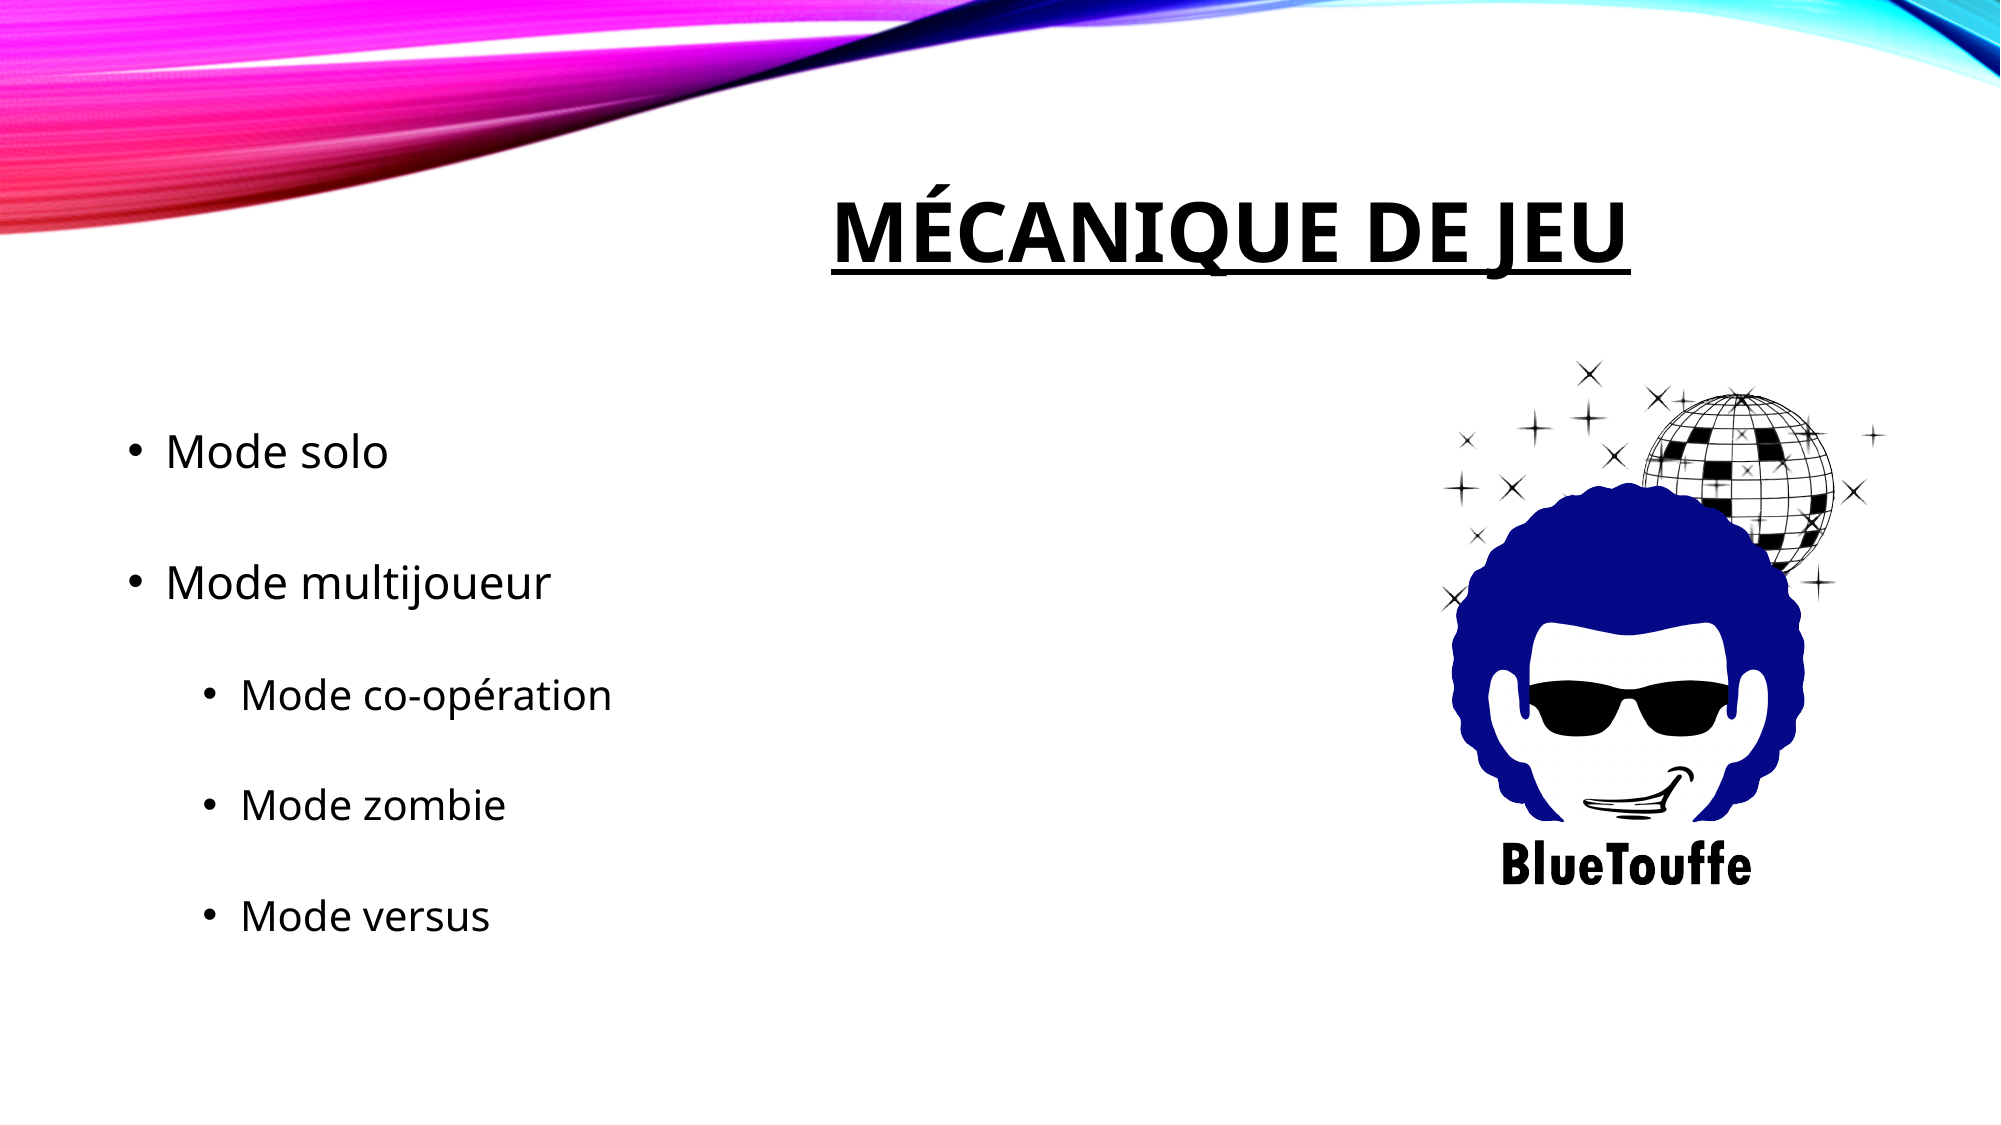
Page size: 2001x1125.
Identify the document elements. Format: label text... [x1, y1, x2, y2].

list Mode solo Mode multijoueur Mode co-opération Mode zombie Mode versus [112, 360, 1888, 1021]
title Mécanique de jeu [552, 133, 1646, 338]
picture [1890, 0, 2000, 75]
picture [1439, 359, 1888, 885]
picture [0, 0, 2000, 237]
picture [1910, 0, 2000, 45]
